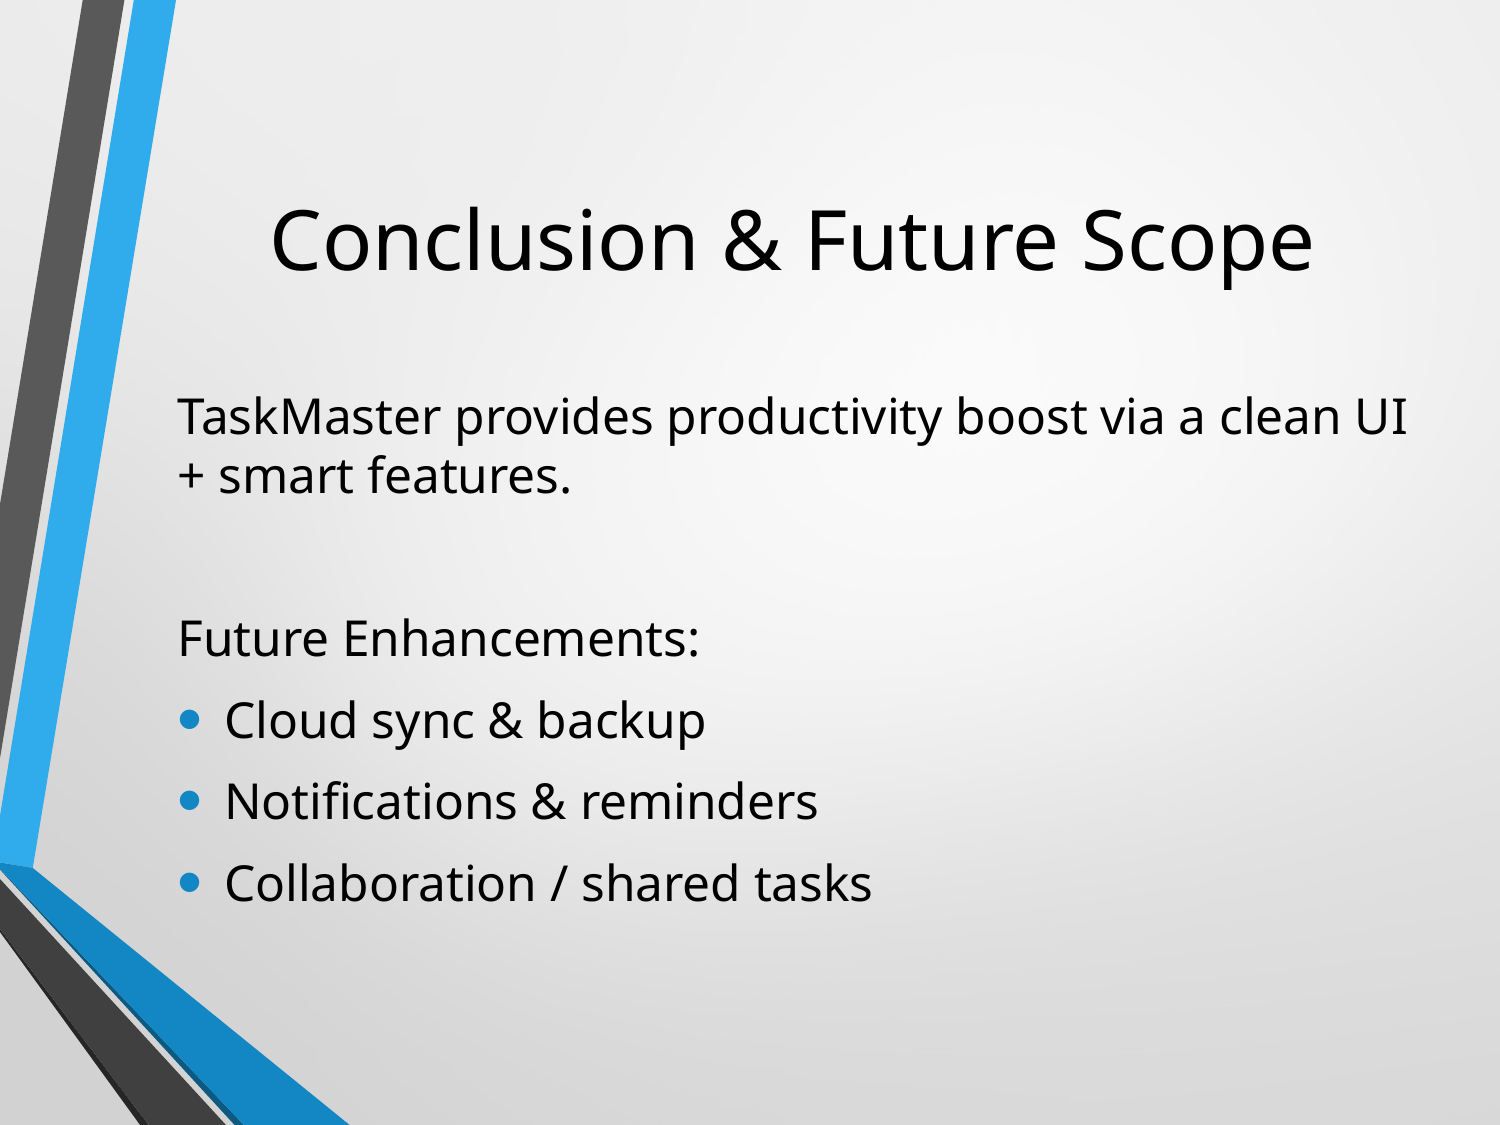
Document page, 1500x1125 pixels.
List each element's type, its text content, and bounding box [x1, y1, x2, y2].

list TaskMaster provides productivity boost via a clean UI + smart features. Future Enhancements: Cloud sync & backup Notifications & reminders Collaboration / shared tasks [162, 374, 1427, 922]
title Conclusion & Future Scope [161, 75, 1425, 400]
